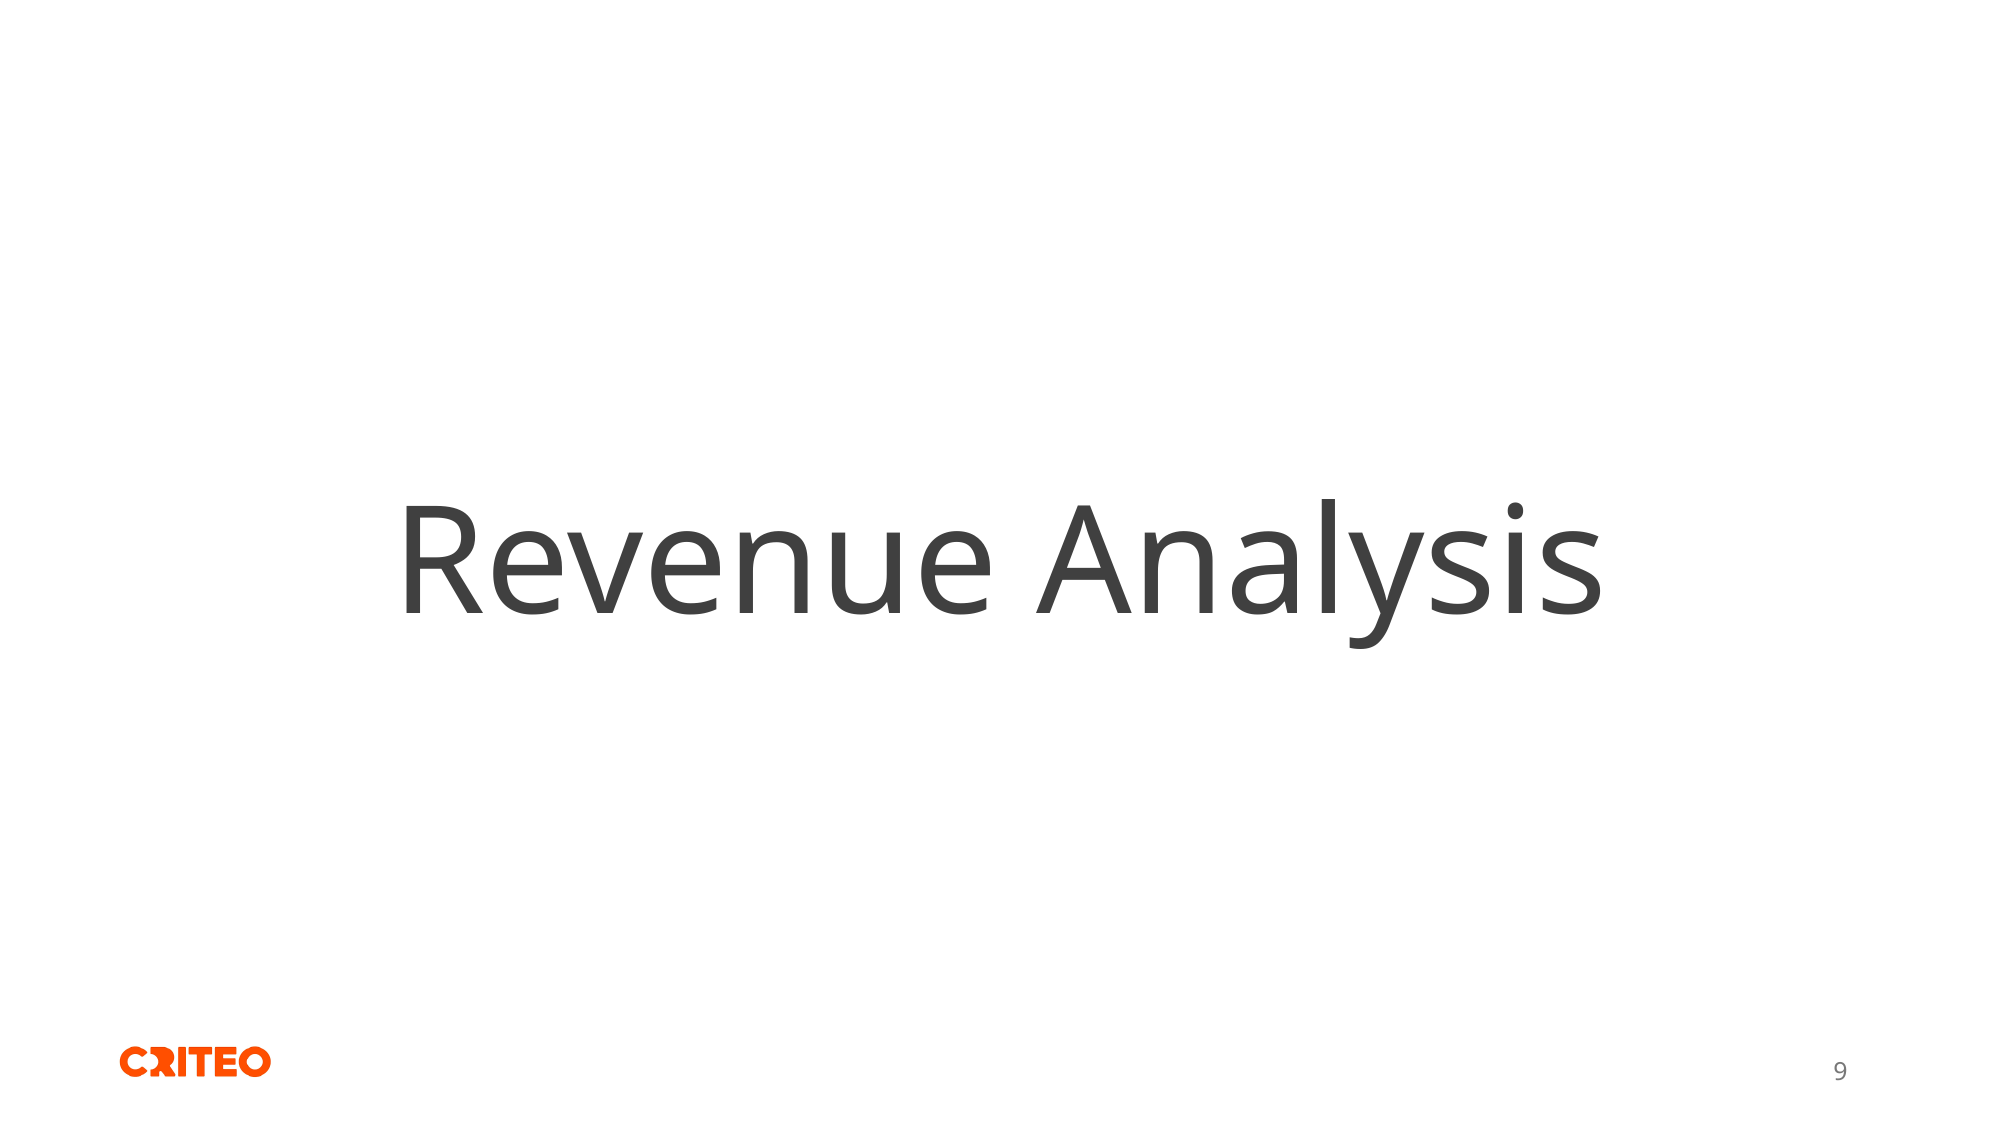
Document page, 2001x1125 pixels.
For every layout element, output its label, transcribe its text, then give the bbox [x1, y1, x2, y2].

picture [116, 1020, 274, 1103]
slide_number 9 [1412, 1042, 1863, 1103]
title Revenue Analysis [249, 454, 1750, 654]
